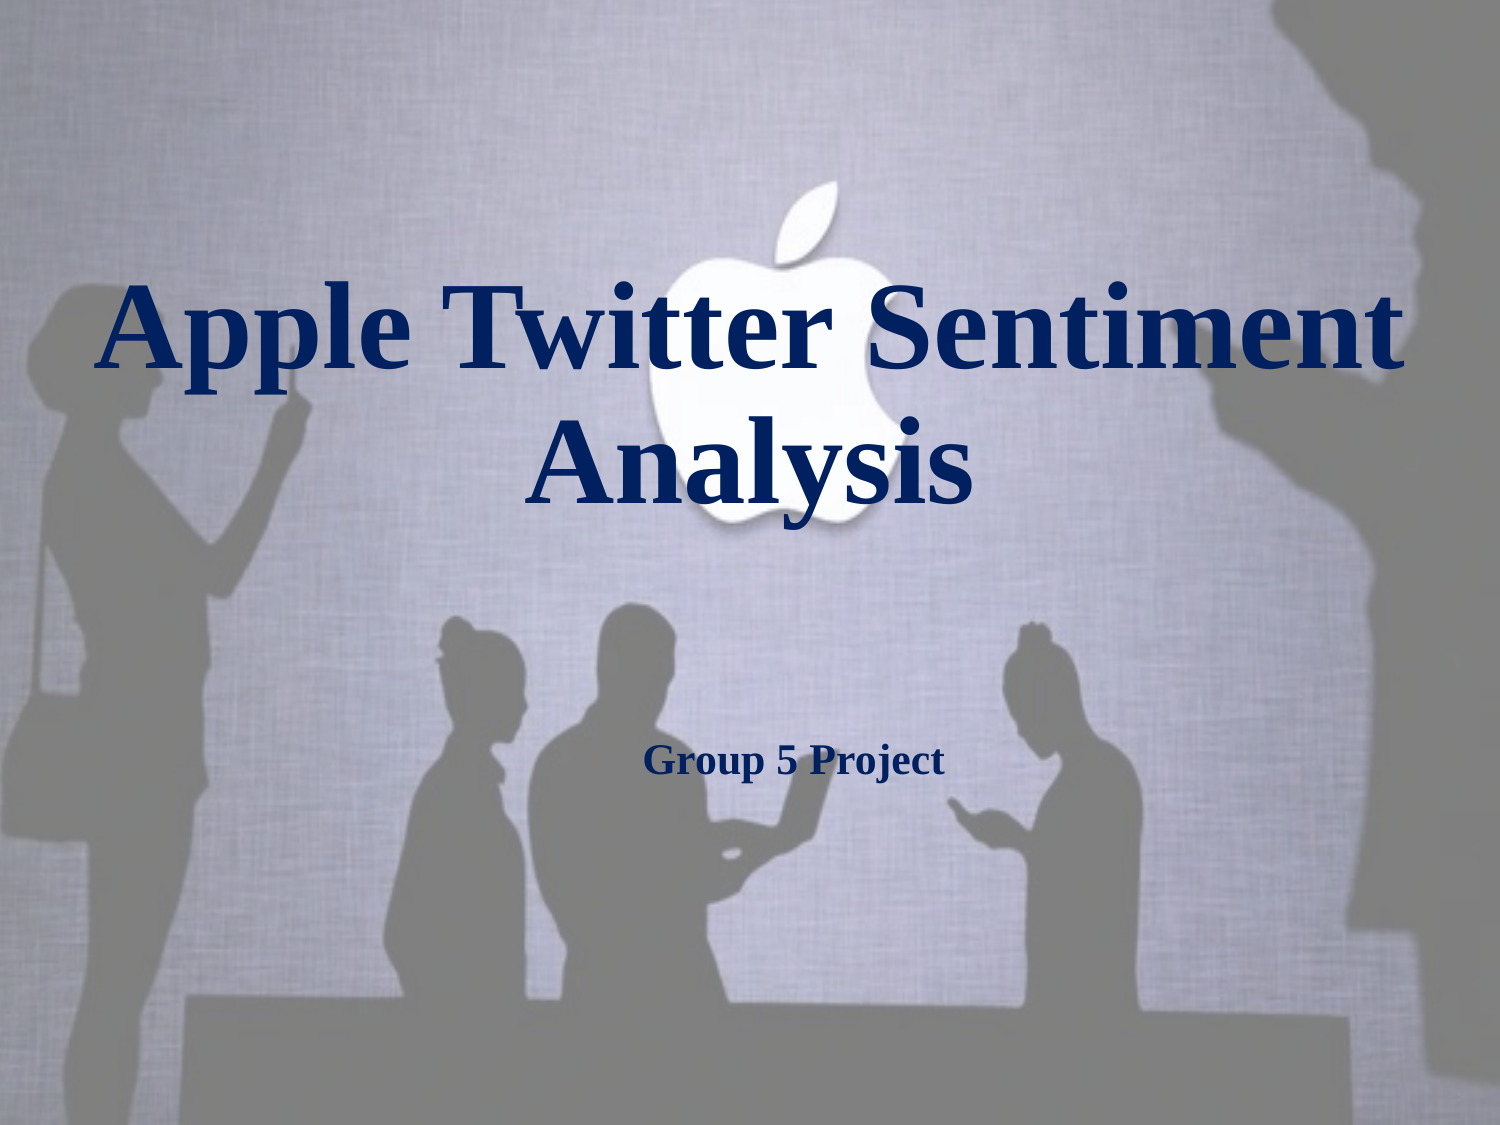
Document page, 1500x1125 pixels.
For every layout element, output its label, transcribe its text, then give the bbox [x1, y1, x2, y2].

title Apple Twitter Sentiment Analysis [75, 154, 1425, 563]
list Group 5 Project [162, 661, 1425, 1005]
